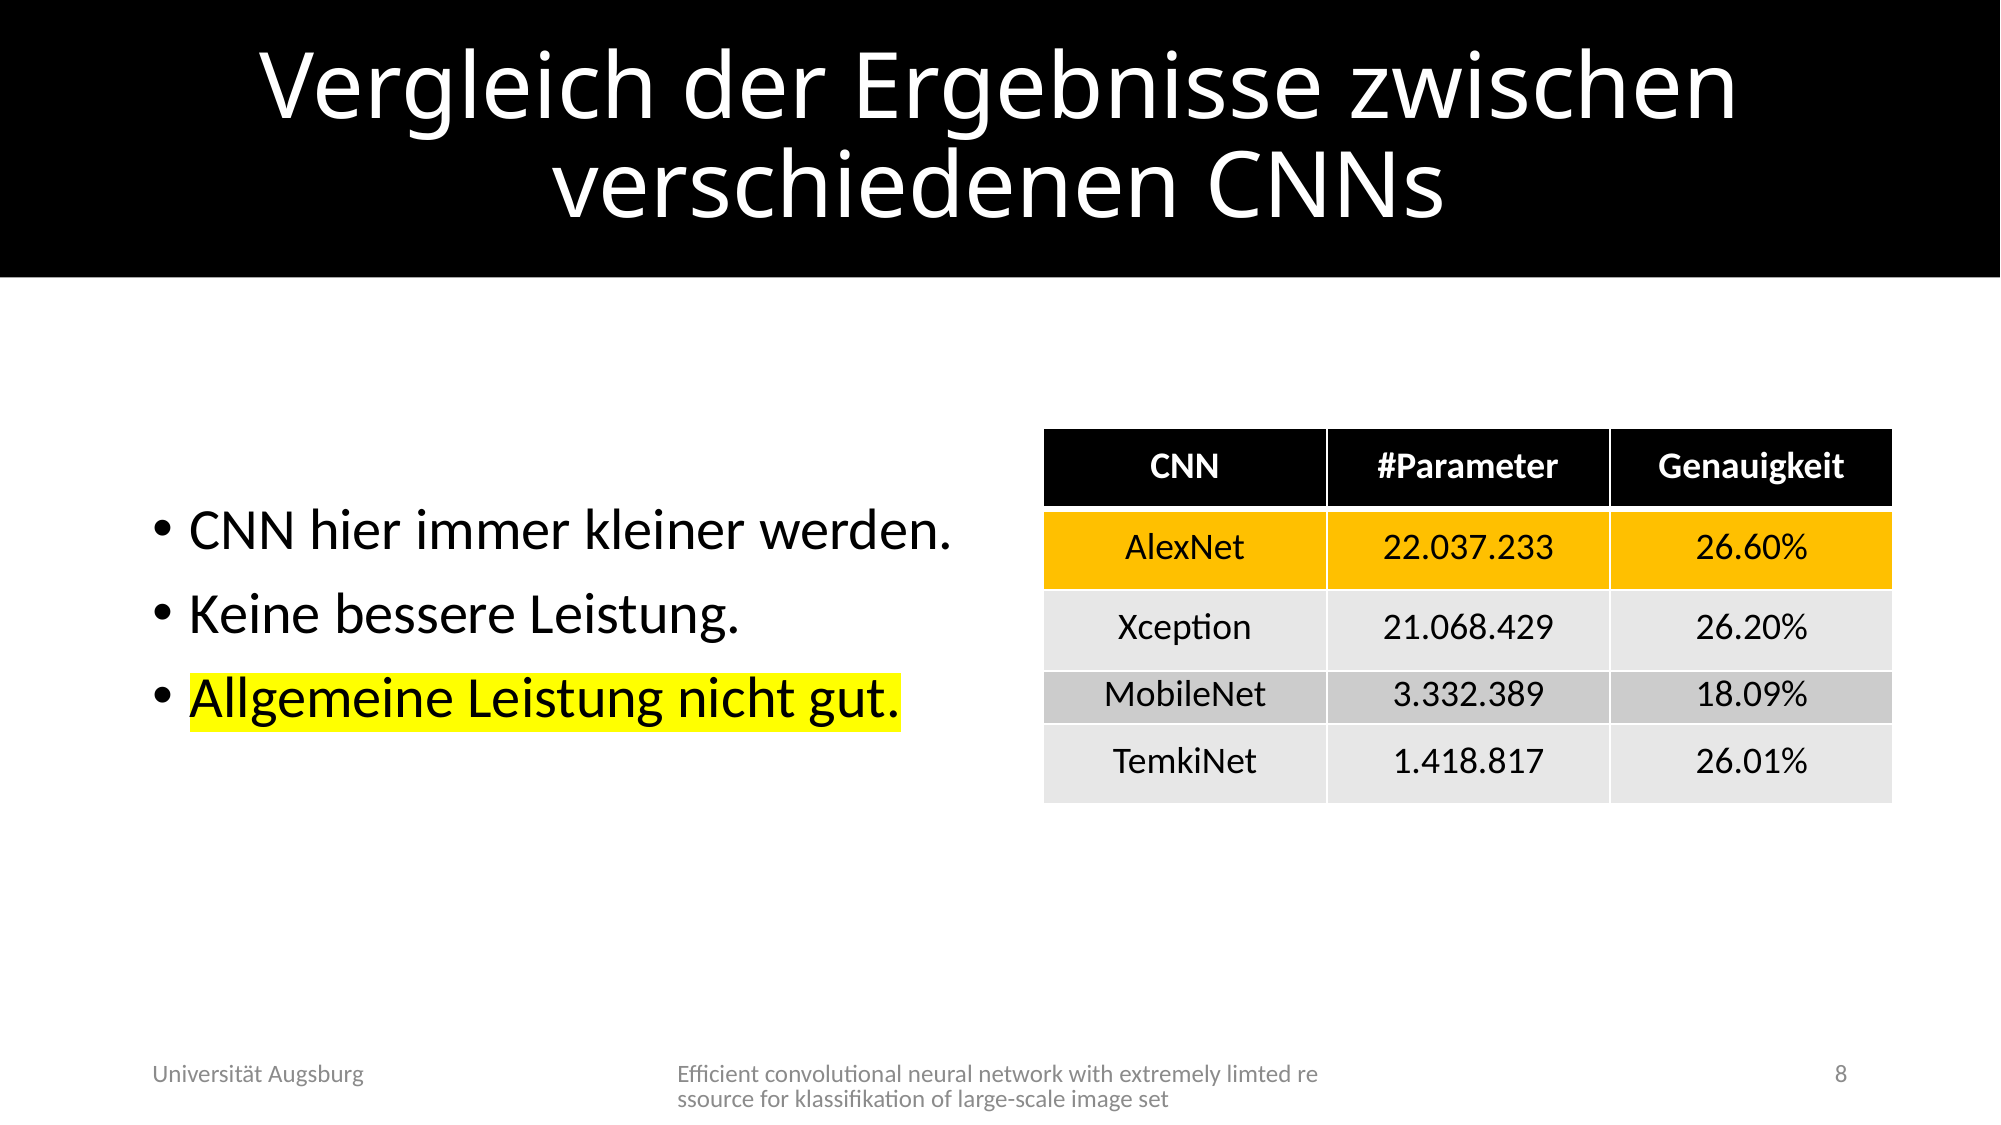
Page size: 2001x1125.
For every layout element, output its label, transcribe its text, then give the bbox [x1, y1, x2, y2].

table_header #Parameter [1328, 429, 1609, 506]
title Vergleich der Ergebnisse zwischen verschiedenen CNNs [0, 0, 2000, 278]
table_cell 26.20% [1611, 591, 1892, 670]
table_cell MobileNet [1044, 672, 1326, 723]
table_cell 1.418.817 [1328, 725, 1609, 803]
table_header CNN [1044, 429, 1326, 506]
list CNN hier immer kleiner werden. Keine bessere Leistung. Allgemeine Leistung nicht gut. [137, 299, 988, 1014]
slide_number 8 [1412, 1042, 1863, 1103]
table_cell 26.60% [1611, 512, 1892, 589]
table_cell 21.068.429 [1328, 591, 1609, 670]
slide_number Universität Augsburg [137, 1042, 588, 1103]
table_cell 26.01% [1611, 725, 1892, 803]
table_cell Xception [1044, 591, 1326, 670]
table_cell 22.037.233 [1328, 512, 1609, 589]
footer Efficient convolutional neural network with extremely limted ressource for klassifikation of large-scale image set [662, 1042, 1338, 1103]
table_cell AlexNet [1044, 512, 1326, 589]
table_cell 18.09% [1611, 672, 1892, 723]
table_cell 3.332.389 [1328, 672, 1609, 723]
table_cell TemkiNet [1044, 725, 1326, 803]
table_header Genauigkeit [1611, 429, 1892, 506]
